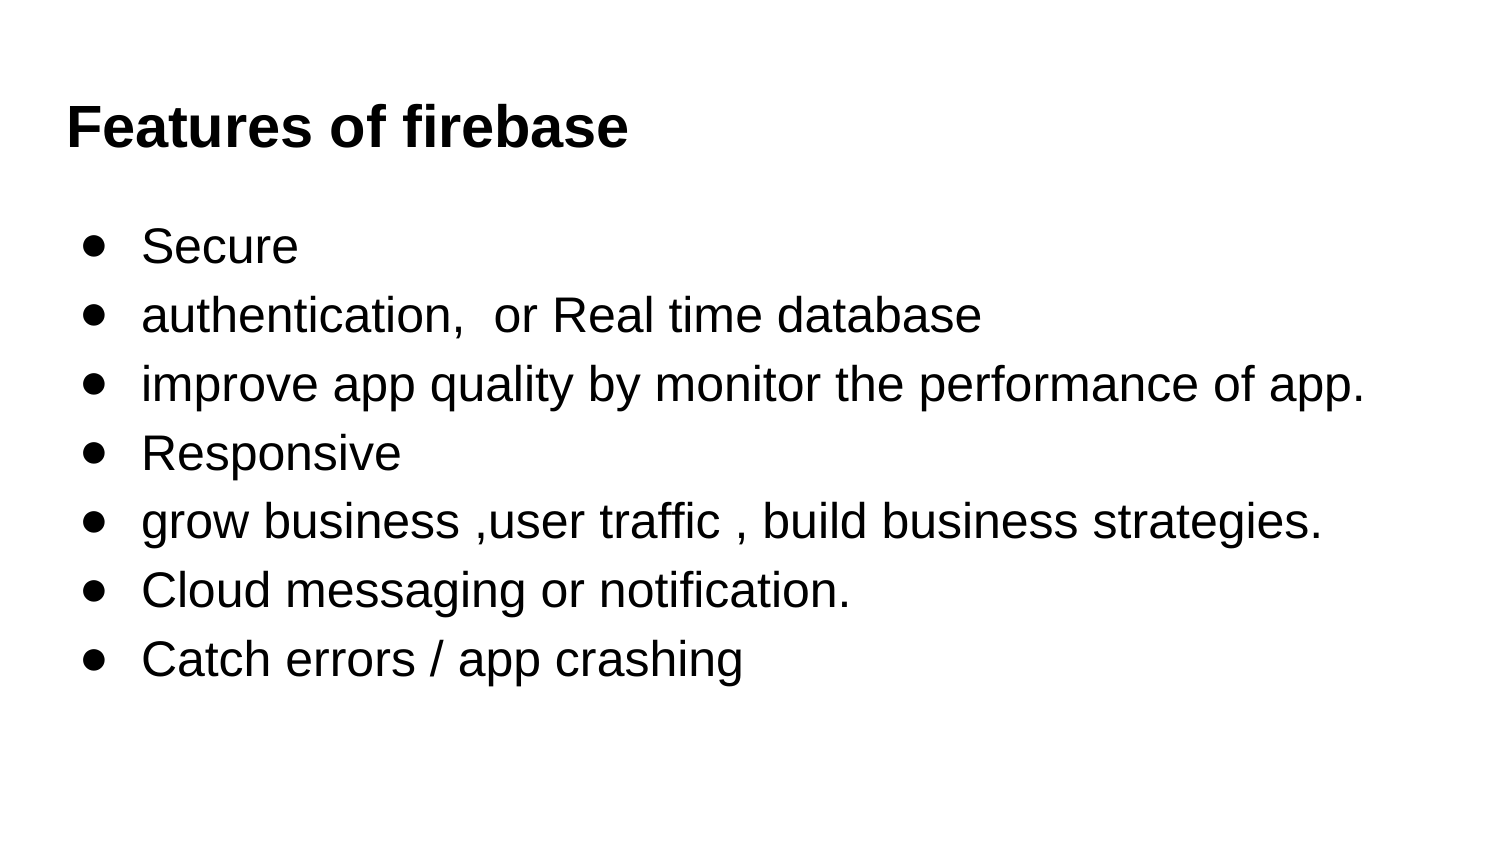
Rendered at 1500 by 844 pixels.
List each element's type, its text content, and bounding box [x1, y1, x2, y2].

list Secure authentication, or Real time database improve app quality by monitor the performance of app. Responsive grow business ,user traffic , build business strategies. Cloud messaging or notification. Catch errors / app crashing [51, 189, 1449, 750]
title Features of firebase [51, 72, 1449, 167]
